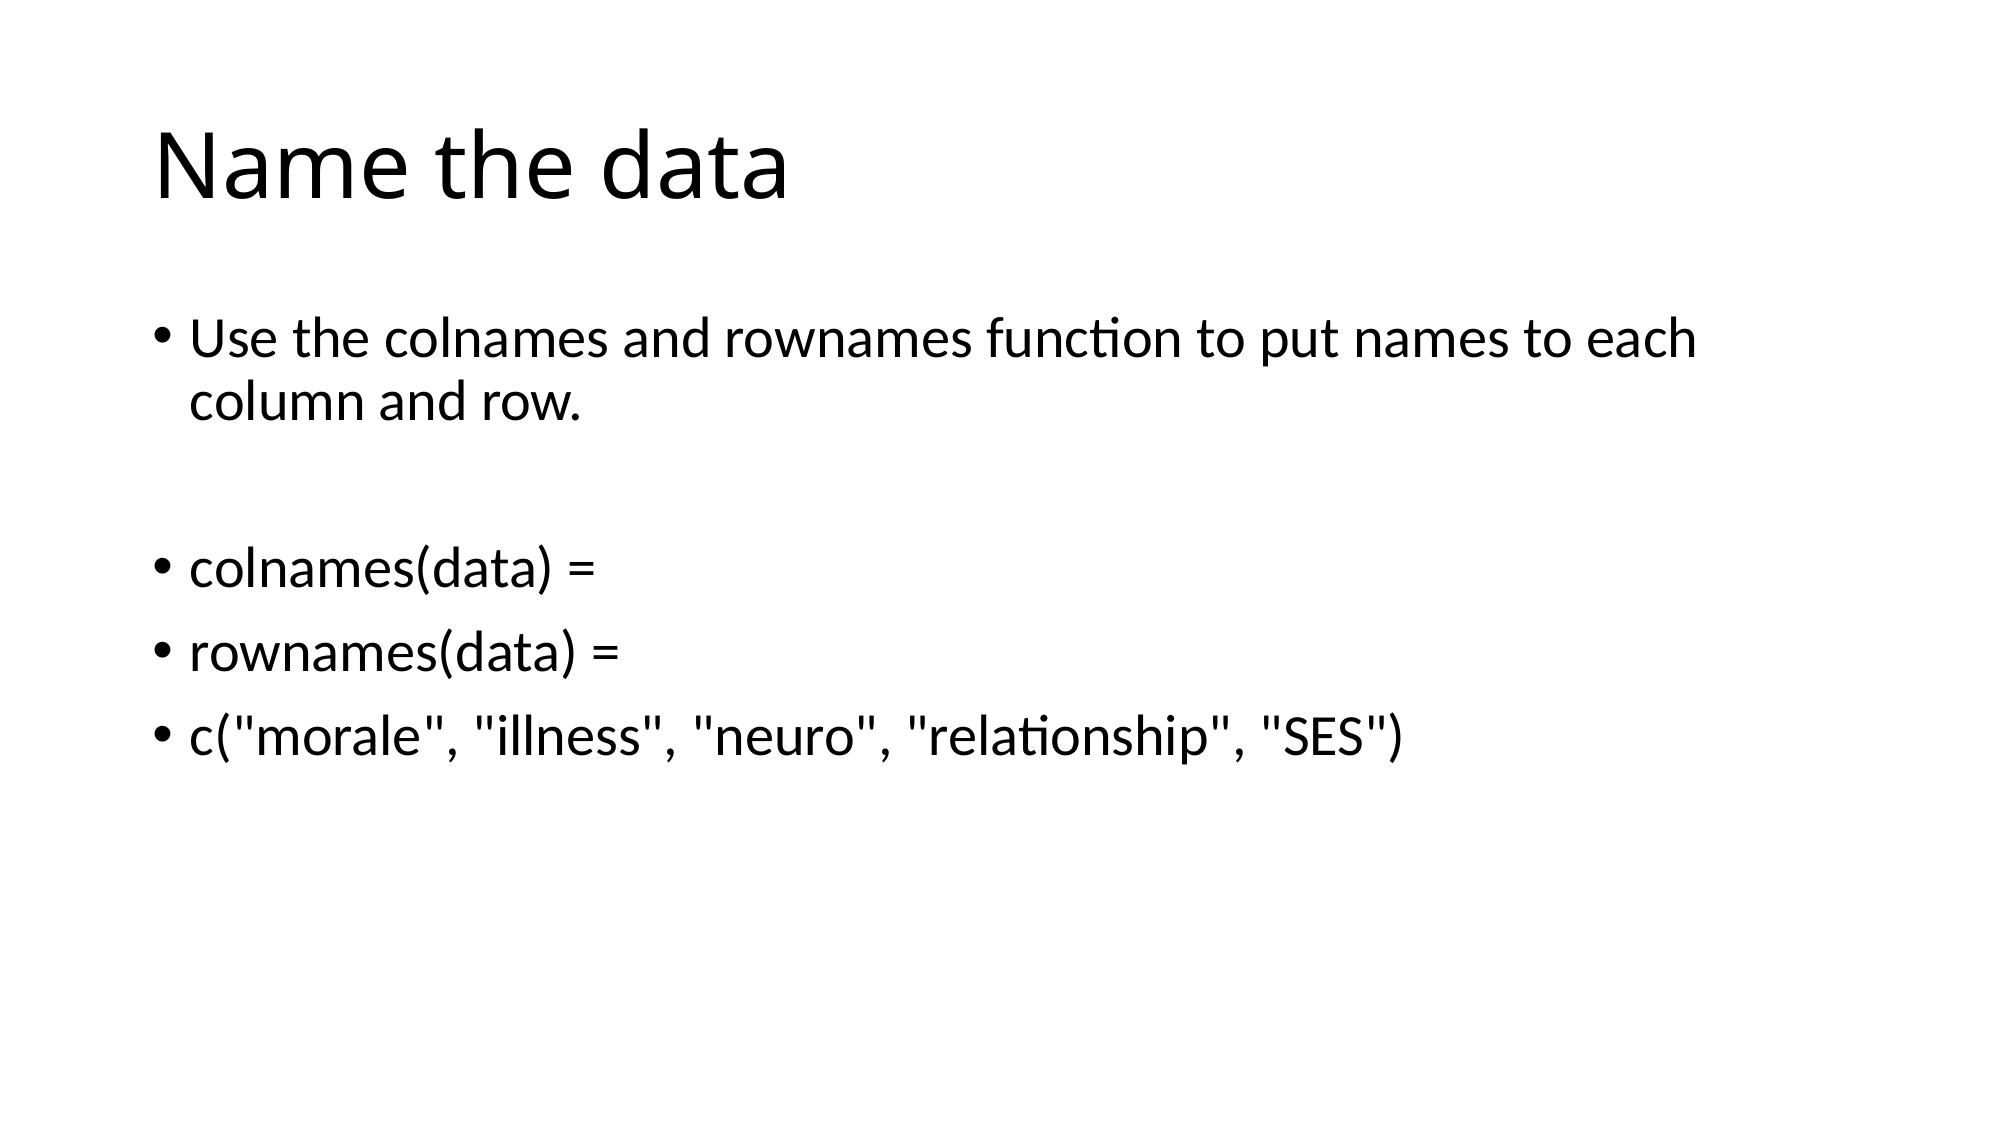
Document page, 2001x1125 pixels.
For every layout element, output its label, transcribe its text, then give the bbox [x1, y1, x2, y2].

list Use the colnames and rownames function to put names to each column and row. colnames(data) = rownames(data) = c("morale", "illness", "neuro", "relationship", "SES") [137, 299, 1863, 1014]
title Name the data [137, 59, 1863, 278]
